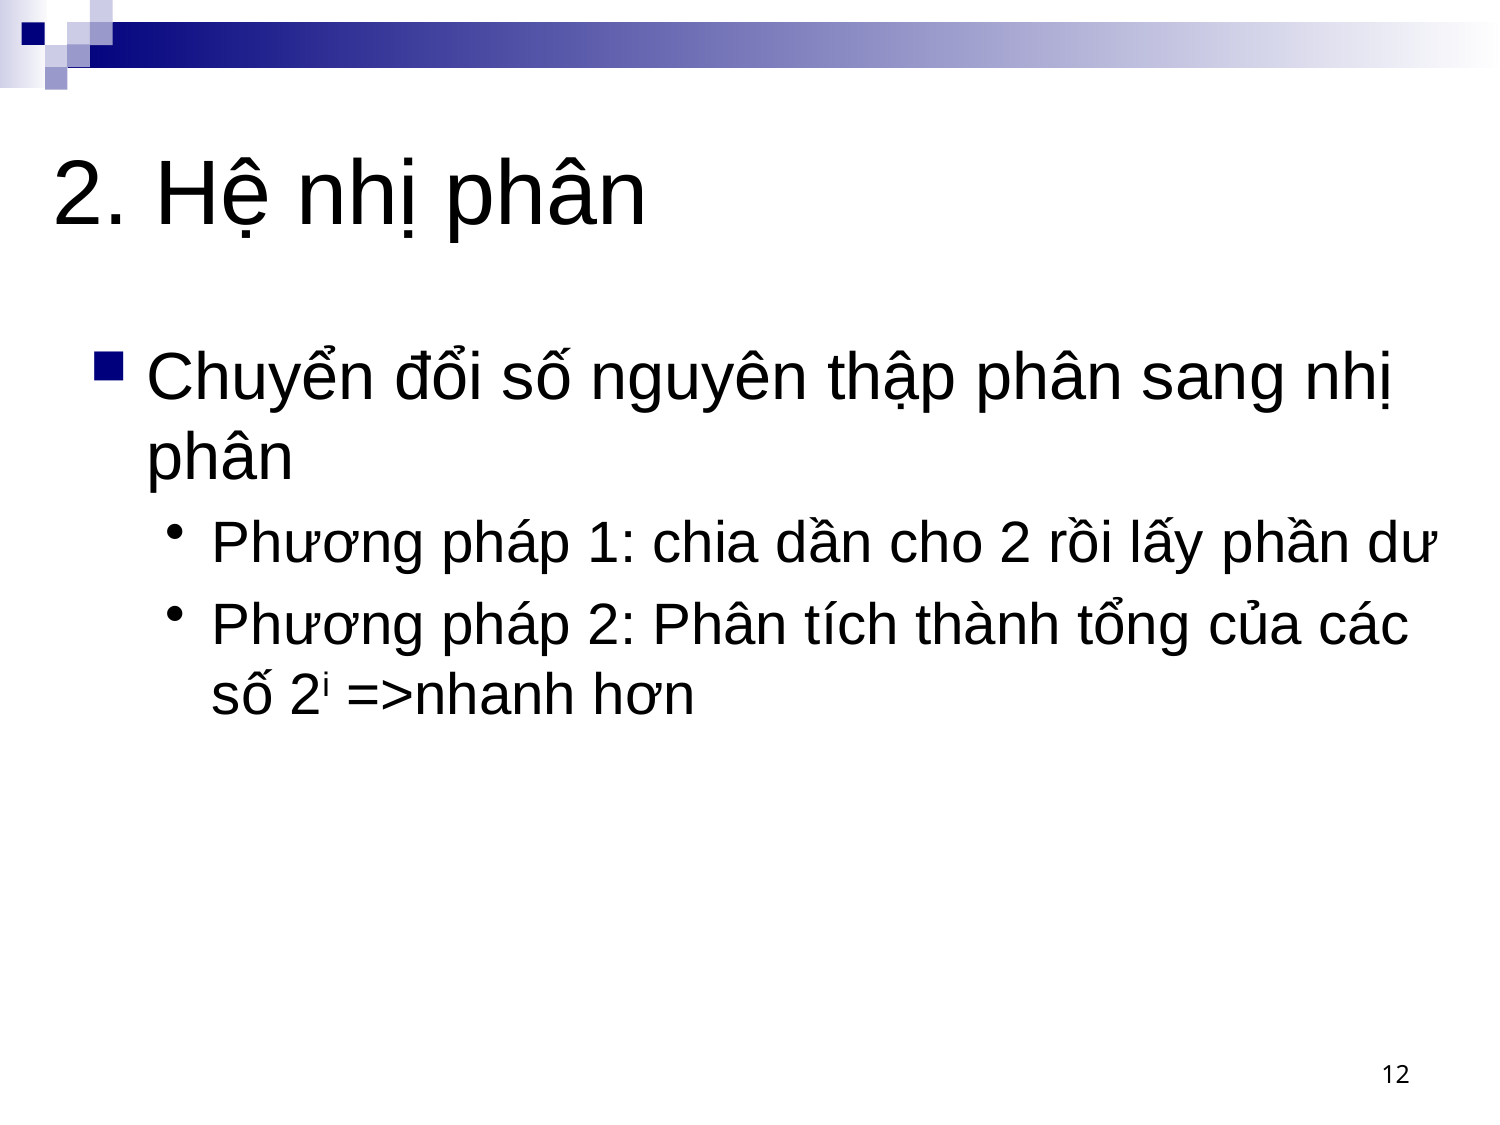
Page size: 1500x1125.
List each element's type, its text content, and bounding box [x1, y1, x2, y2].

list Chuyển đổi số nguyên thập phân sang nhị phân Phương pháp 1: chia dần cho 2 rồi lấy phần dư Phương pháp 2: Phân tích thành tổng của các số 2i =>nhanh hơn [74, 324, 1463, 1051]
slide_number 12 [1074, 1024, 1426, 1101]
title 2. Hệ nhị phân [37, 74, 1476, 301]
